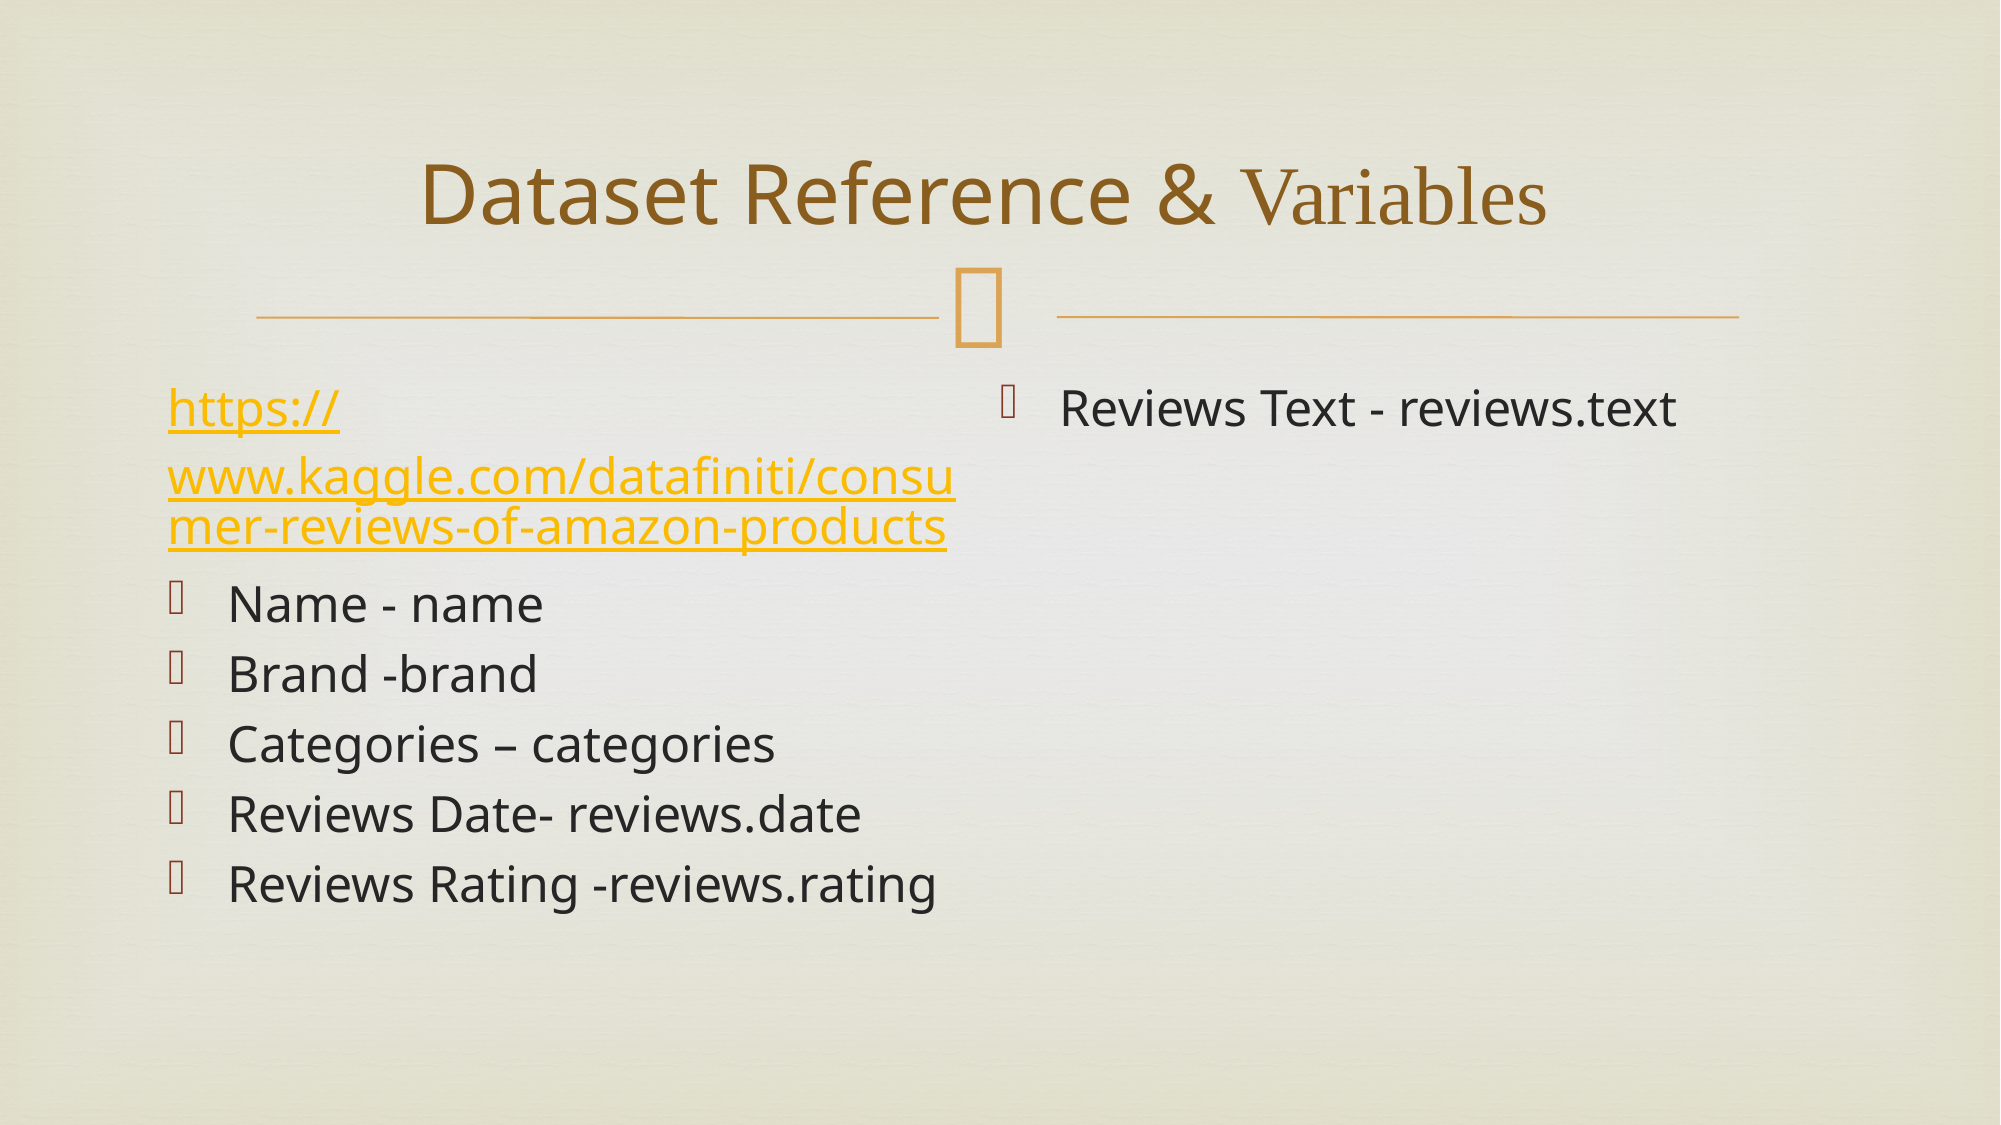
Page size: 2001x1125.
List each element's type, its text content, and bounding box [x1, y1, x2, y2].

list https://www.kaggle.com/datafiniti/consumer-reviews-of-amazon-products Name - name Brand -brand Categories – categories Reviews Date- reviews.date Reviews Rating -reviews.rating Reviews Text - reviews.text [152, 368, 1848, 1005]
title Dataset Reference & Variables [150, 93, 1848, 267]
